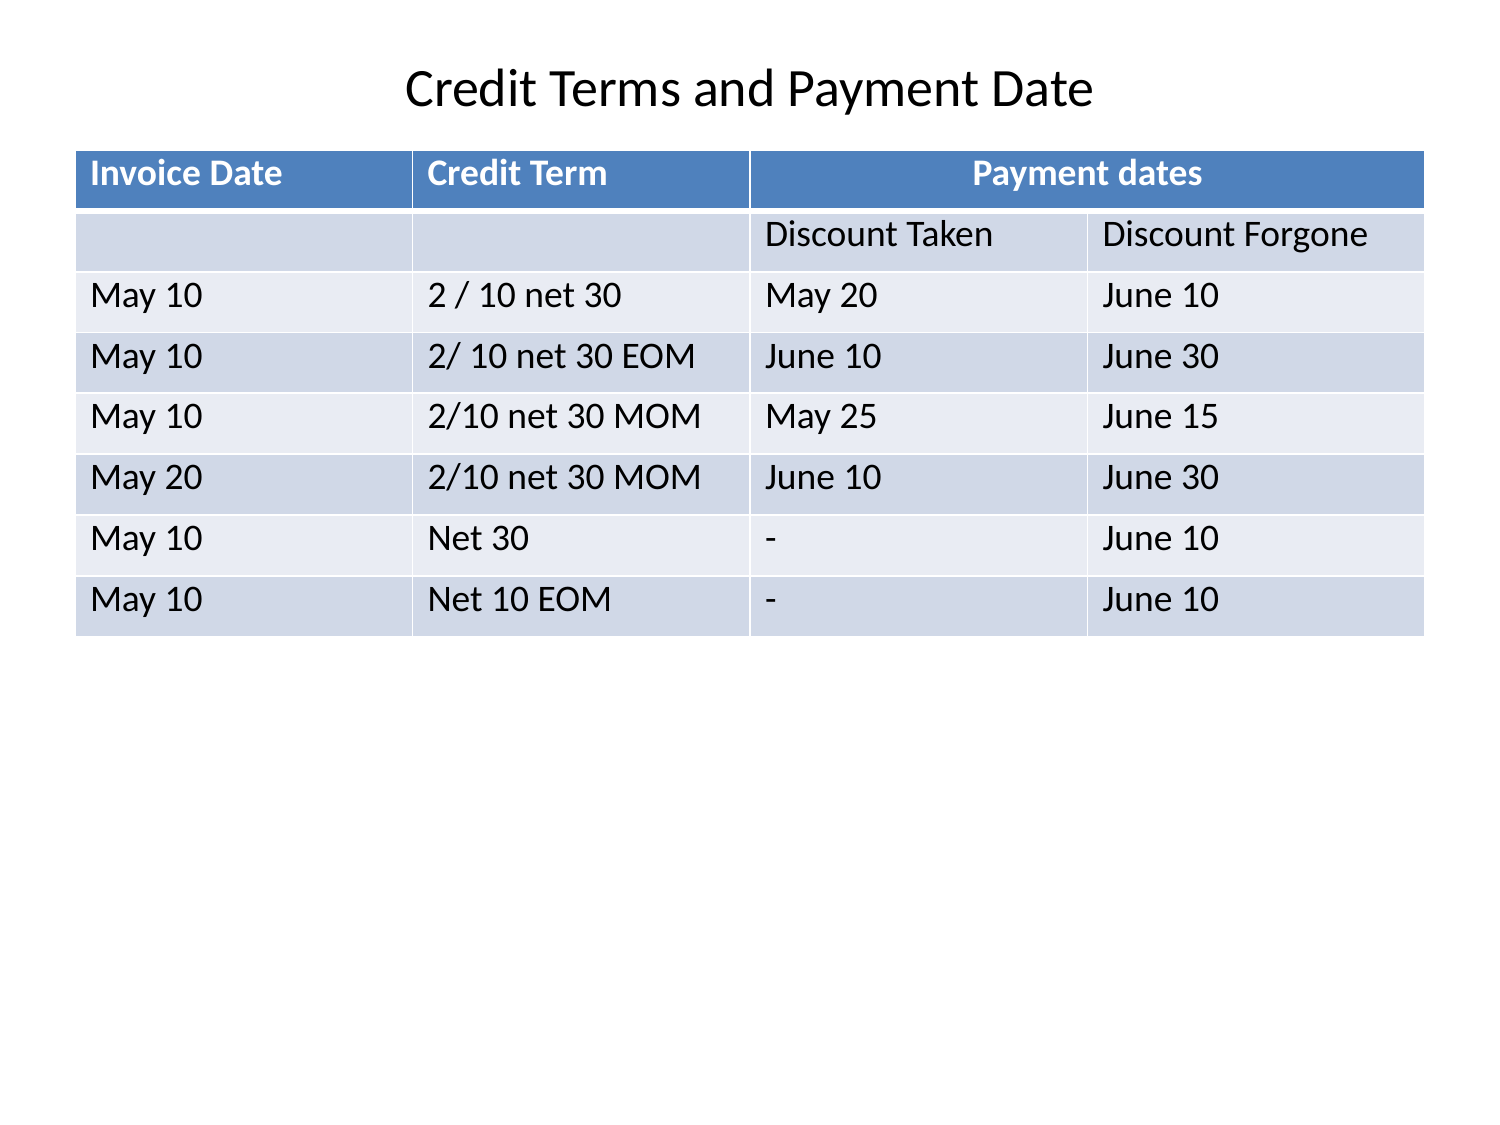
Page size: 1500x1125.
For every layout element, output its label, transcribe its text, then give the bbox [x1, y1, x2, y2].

table_cell May 20 [751, 273, 1087, 332]
table_cell Discount Taken [751, 214, 1087, 271]
table_cell June 10 [751, 455, 1087, 514]
table_cell Net 10 EOM [413, 577, 749, 636]
table_cell May 10 [76, 273, 412, 332]
table_cell 2/10 net 30 MOM [413, 394, 749, 453]
table_cell May 10 [76, 516, 412, 575]
table_cell June 10 [1088, 516, 1424, 575]
table_cell June 10 [1088, 577, 1424, 636]
table_cell May 25 [751, 394, 1087, 453]
table_cell June 10 [751, 333, 1087, 392]
table_cell [413, 214, 749, 271]
table_cell - [751, 577, 1087, 636]
table_cell 2/ 10 net 30 EOM [413, 333, 749, 392]
table_cell - [751, 516, 1087, 575]
title Credit Terms and Payment Date [75, 45, 1425, 125]
table_cell May 10 [76, 577, 412, 636]
table_cell May 20 [76, 455, 412, 514]
table_header Payment dates [751, 151, 1424, 208]
table_cell Discount Forgone [1088, 214, 1424, 271]
table_header Invoice Date [76, 151, 412, 208]
table_cell June 15 [1088, 394, 1424, 453]
table_cell June 30 [1088, 333, 1424, 392]
table_cell June 30 [1088, 455, 1424, 514]
table_cell [76, 214, 412, 271]
table_cell 2/10 net 30 MOM [413, 455, 749, 514]
table_cell June 10 [1088, 273, 1424, 332]
table_cell Net 30 [413, 516, 749, 575]
table_cell 2 / 10 net 30 [413, 273, 749, 332]
table_cell May 10 [76, 394, 412, 453]
table_header Credit Term [413, 151, 749, 208]
table_cell May 10 [76, 333, 412, 392]
